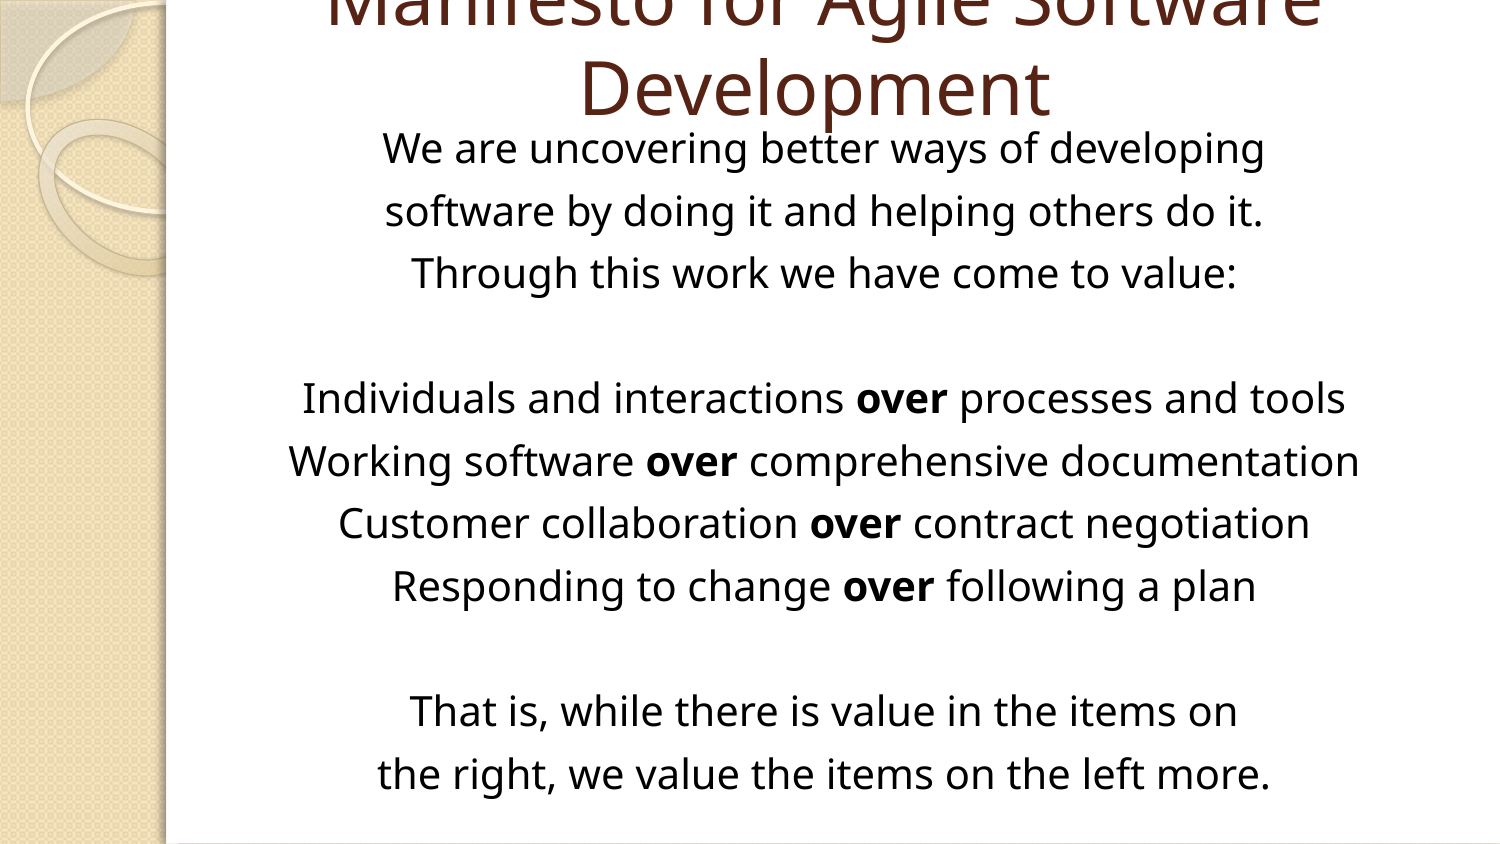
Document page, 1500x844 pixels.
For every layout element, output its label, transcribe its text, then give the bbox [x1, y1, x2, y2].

title Manifesto for Agile Software Development [150, 32, 1500, 114]
list We are uncovering better ways of developing software by doing it and helping others do it. Through this work we have come to value: Individuals and interactions over processes and tools Working software over comprehensive documentation Customer collaboration over contract negotiation Responding to change over following a plan That is, while there is value in the items on the right, we value the items on the left more. [149, 114, 1500, 844]
